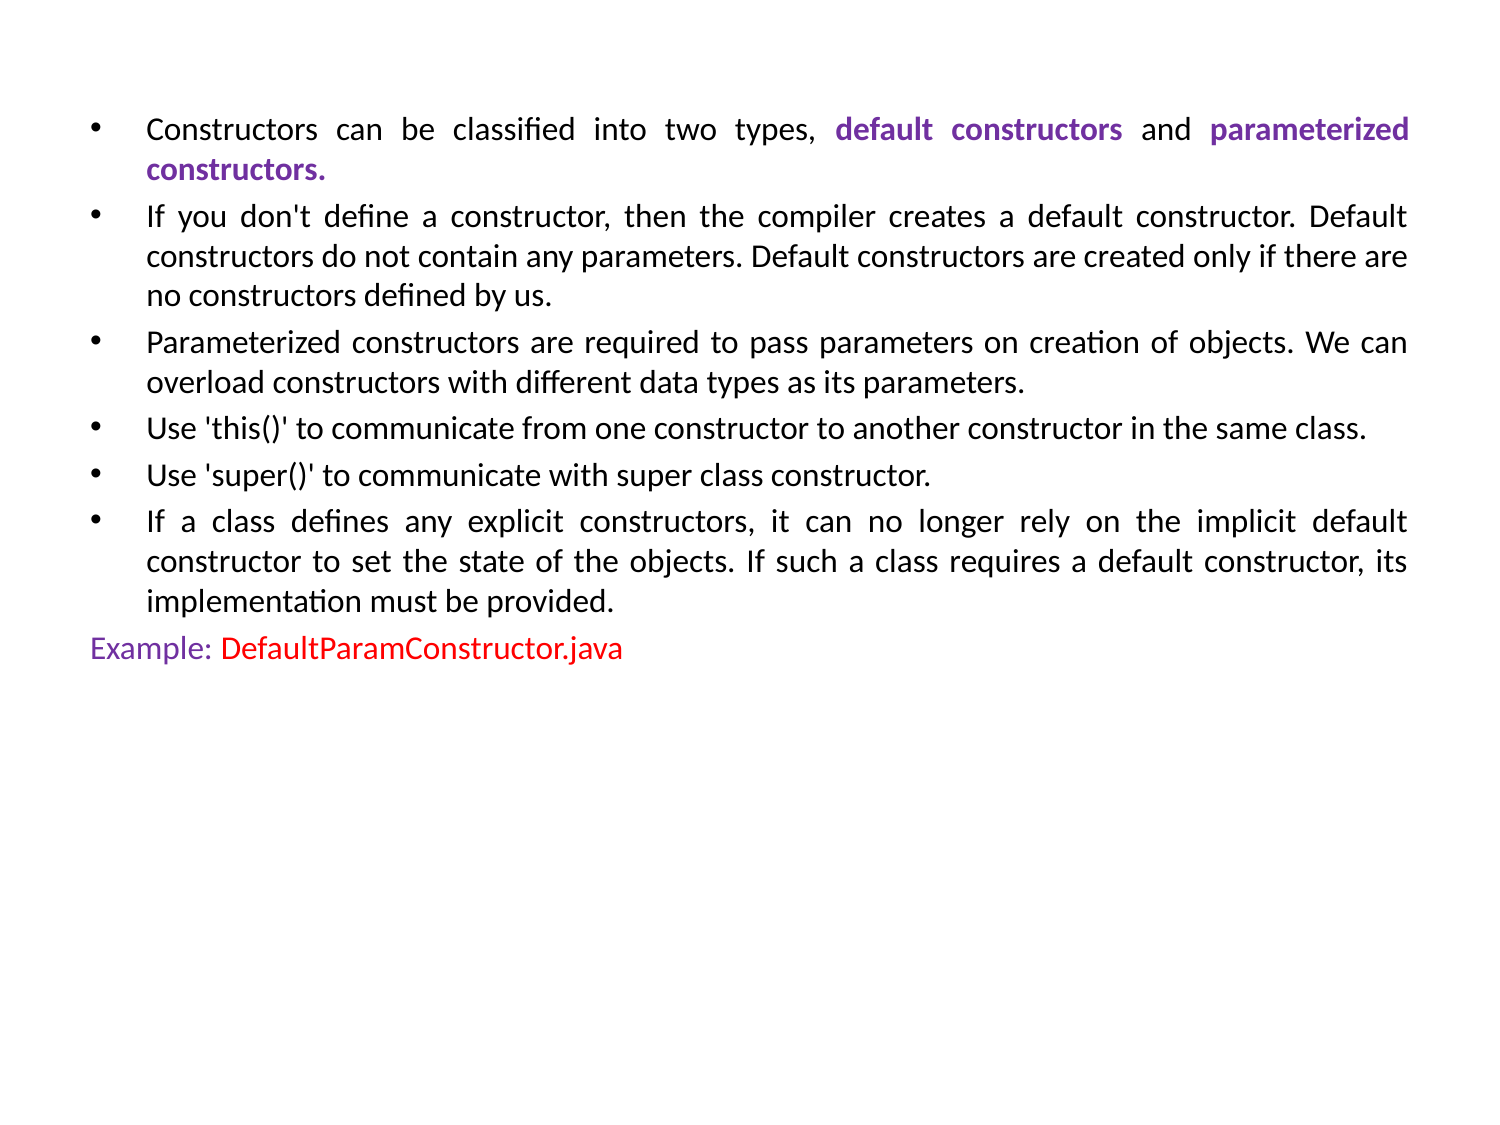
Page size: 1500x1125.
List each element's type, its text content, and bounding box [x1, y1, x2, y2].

list Constructors can be classified into two types, default constructors and parameterized constructors. If you don't define a constructor, then the compiler creates a default constructor. Default constructors do not contain any parameters. Default constructors are created only if there are no constructors defined by us. Parameterized constructors are required to pass parameters on creation of objects. We can overload constructors with different data types as its parameters. Use 'this()' to communicate from one constructor to another constructor in the same class. Use 'super()' to communicate with super class constructor. If a class defines any explicit constructors, it can no longer rely on the implicit default constructor to set the state of the objects. If such a class requires a default constructor, its implementation must be provided. Example: DefaultParamConstructor.java [75, 99, 1425, 1005]
